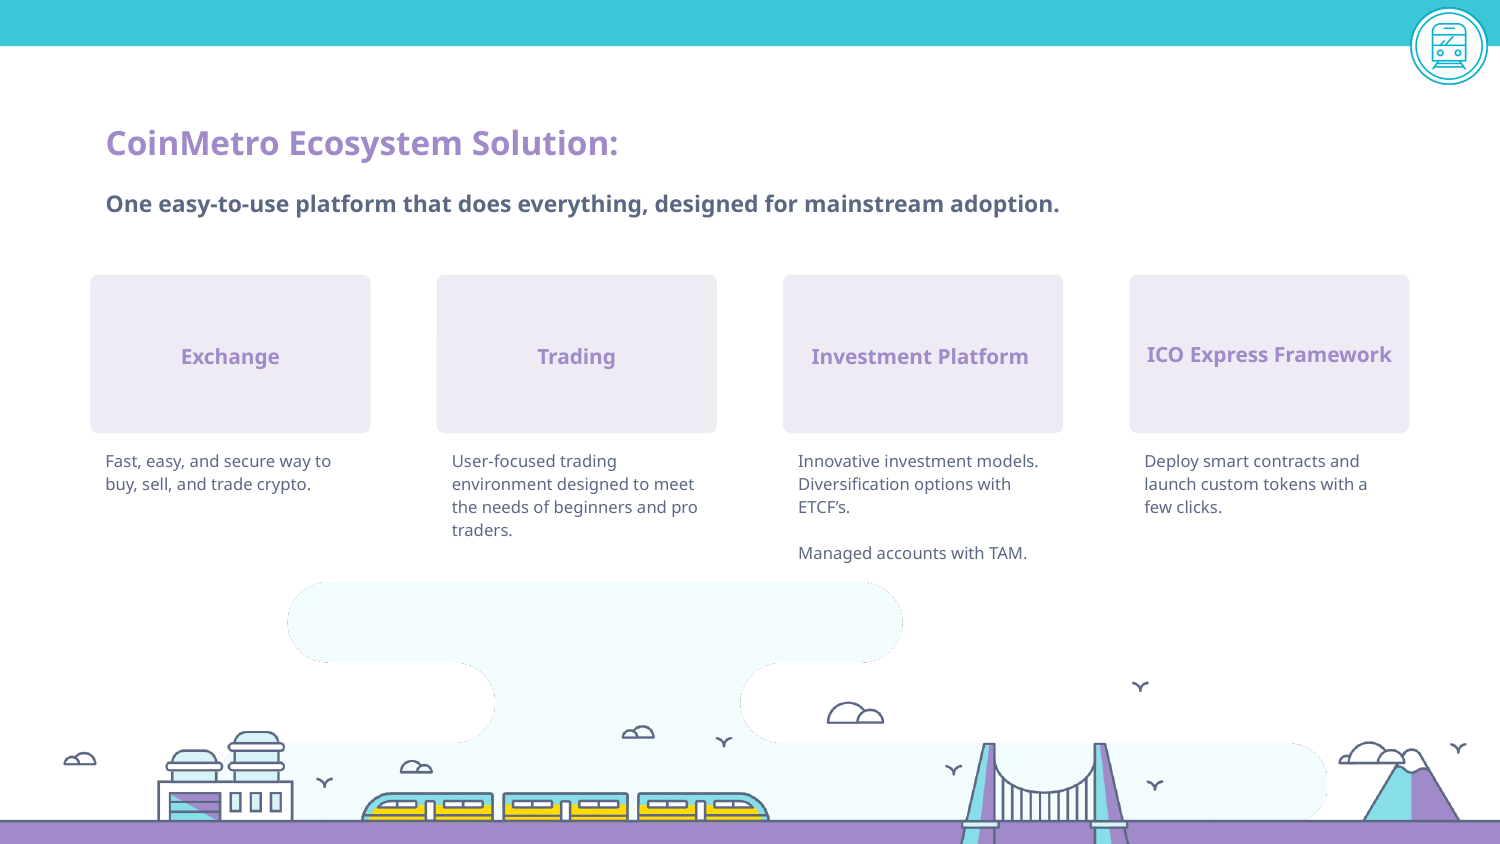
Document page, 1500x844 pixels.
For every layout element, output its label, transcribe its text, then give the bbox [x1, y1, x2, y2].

text_box Investment Platform [783, 274, 1064, 434]
text_box Trading [436, 274, 717, 434]
text_box User-focused trading environment designed to meet the needs of beginners and pro traders. [436, 433, 717, 578]
text_box Deploy smart contracts and launch custom tokens with a few clicks. [1129, 433, 1410, 578]
text_box One easy-to-use platform that does everything, designed for mainstream adoption. [90, 174, 1411, 240]
text_box Fast, easy, and secure way to buy, sell, and trade crypto. [90, 433, 371, 578]
text_box Innovative investment models. Diversification options with ETCF’s. Managed accounts with TAM. [783, 433, 1064, 578]
picture [1409, 7, 1488, 86]
text_box Exchange [90, 274, 371, 434]
picture [0, 582, 1500, 844]
subtitle CoinMetro Ecosystem Solution: [90, 107, 1411, 173]
text_box ICO Express Framework [1129, 274, 1410, 434]
text_box [0, 0, 1500, 48]
